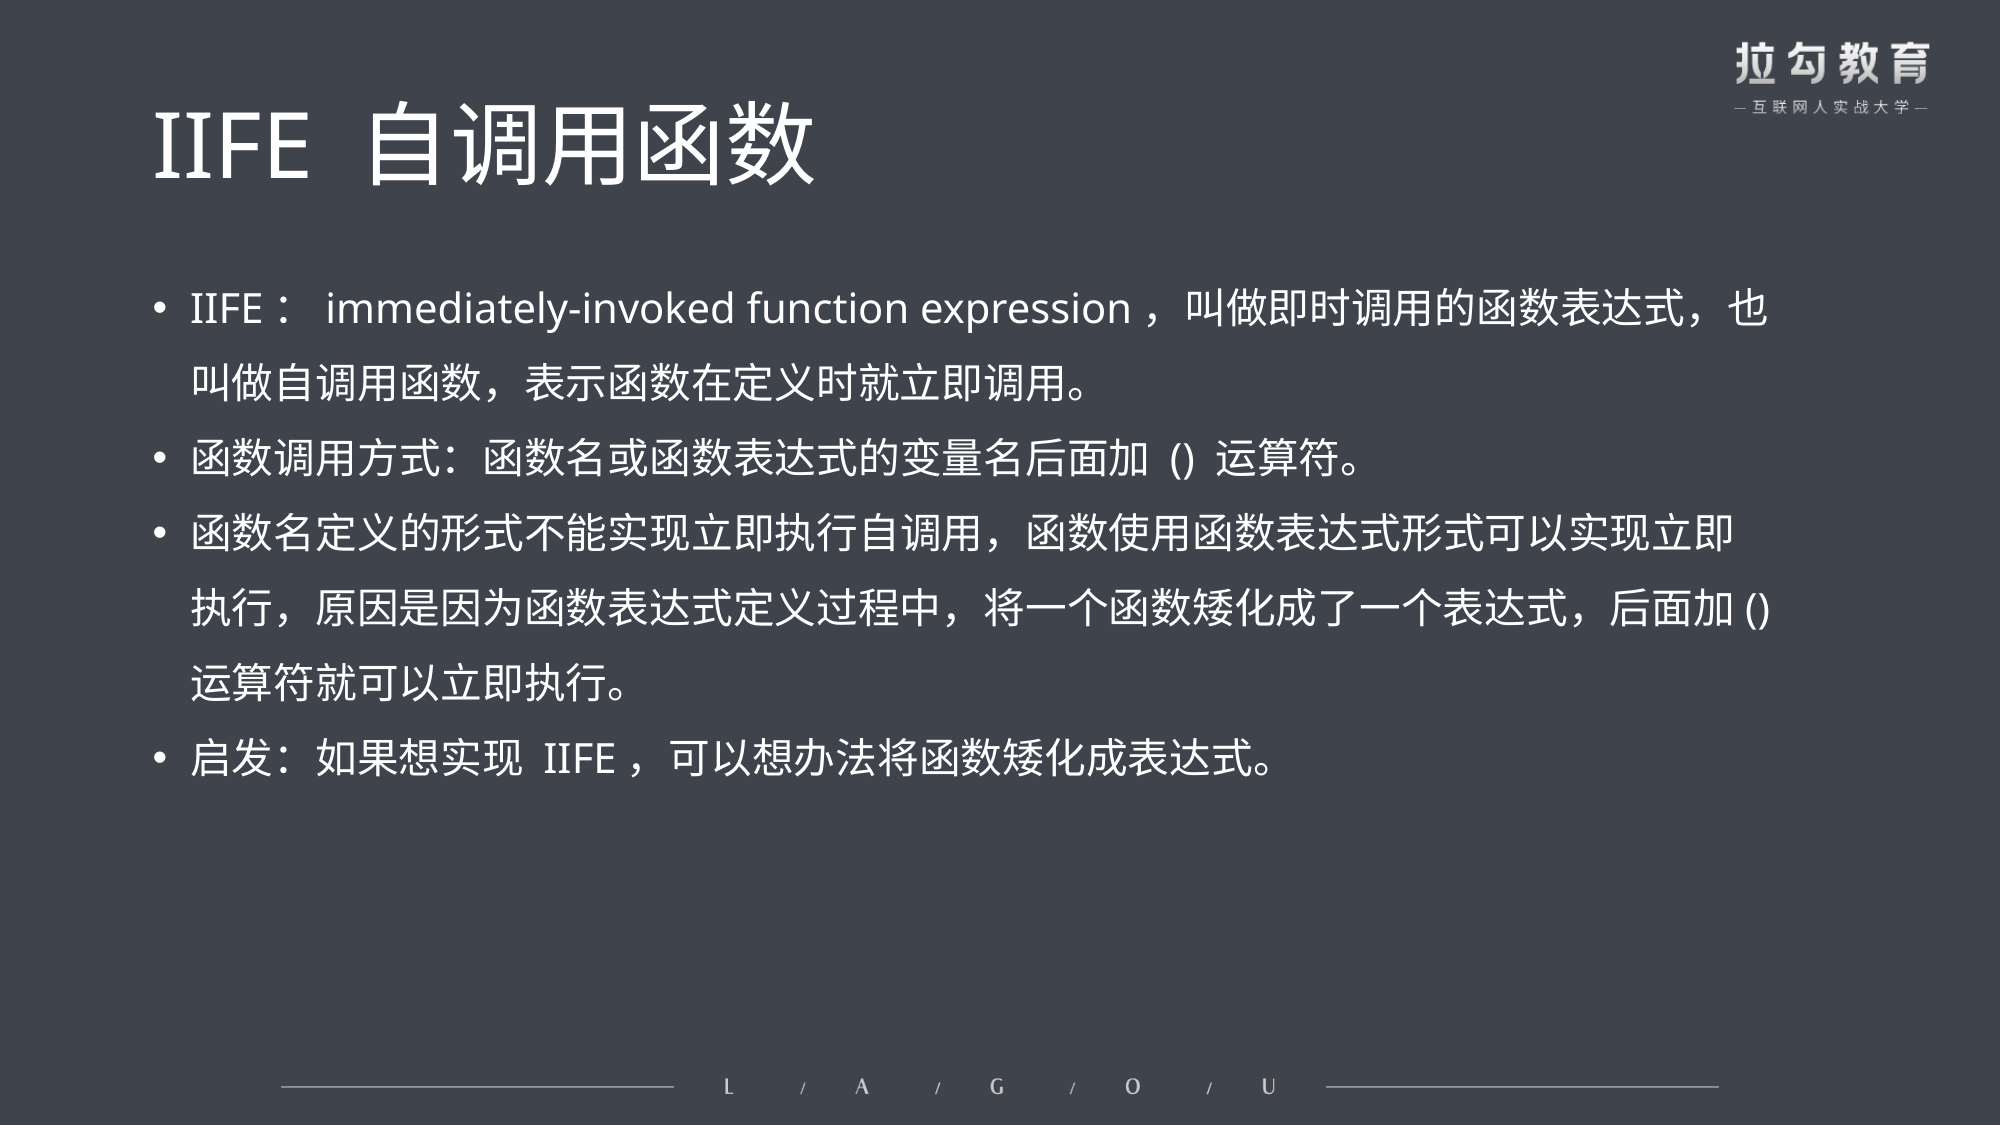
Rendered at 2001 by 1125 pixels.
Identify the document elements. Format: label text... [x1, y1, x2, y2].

picture [281, 1067, 1719, 1107]
picture [1694, 9, 1973, 153]
list IIFE：immediately-invoked function expression，叫做即时调用的函数表达式，也叫做自调用函数，表示函数在定义时就立即调用。 函数调用方式：函数名或函数表达式的变量名后面加 () 运算符。 函数名定义的形式不能实现立即执行自调用，函数使用函数表达式形式可以实现立即执行，原因是因为函数表达式定义过程中，将一个函数矮化成了一个表达式，后面加()运算符就可以立即执行。 启发：如果想实现 IIFE，可以想办法将函数矮化成表达式。 [137, 249, 1791, 830]
title IIFE 自调用函数 [137, 60, 1863, 238]
